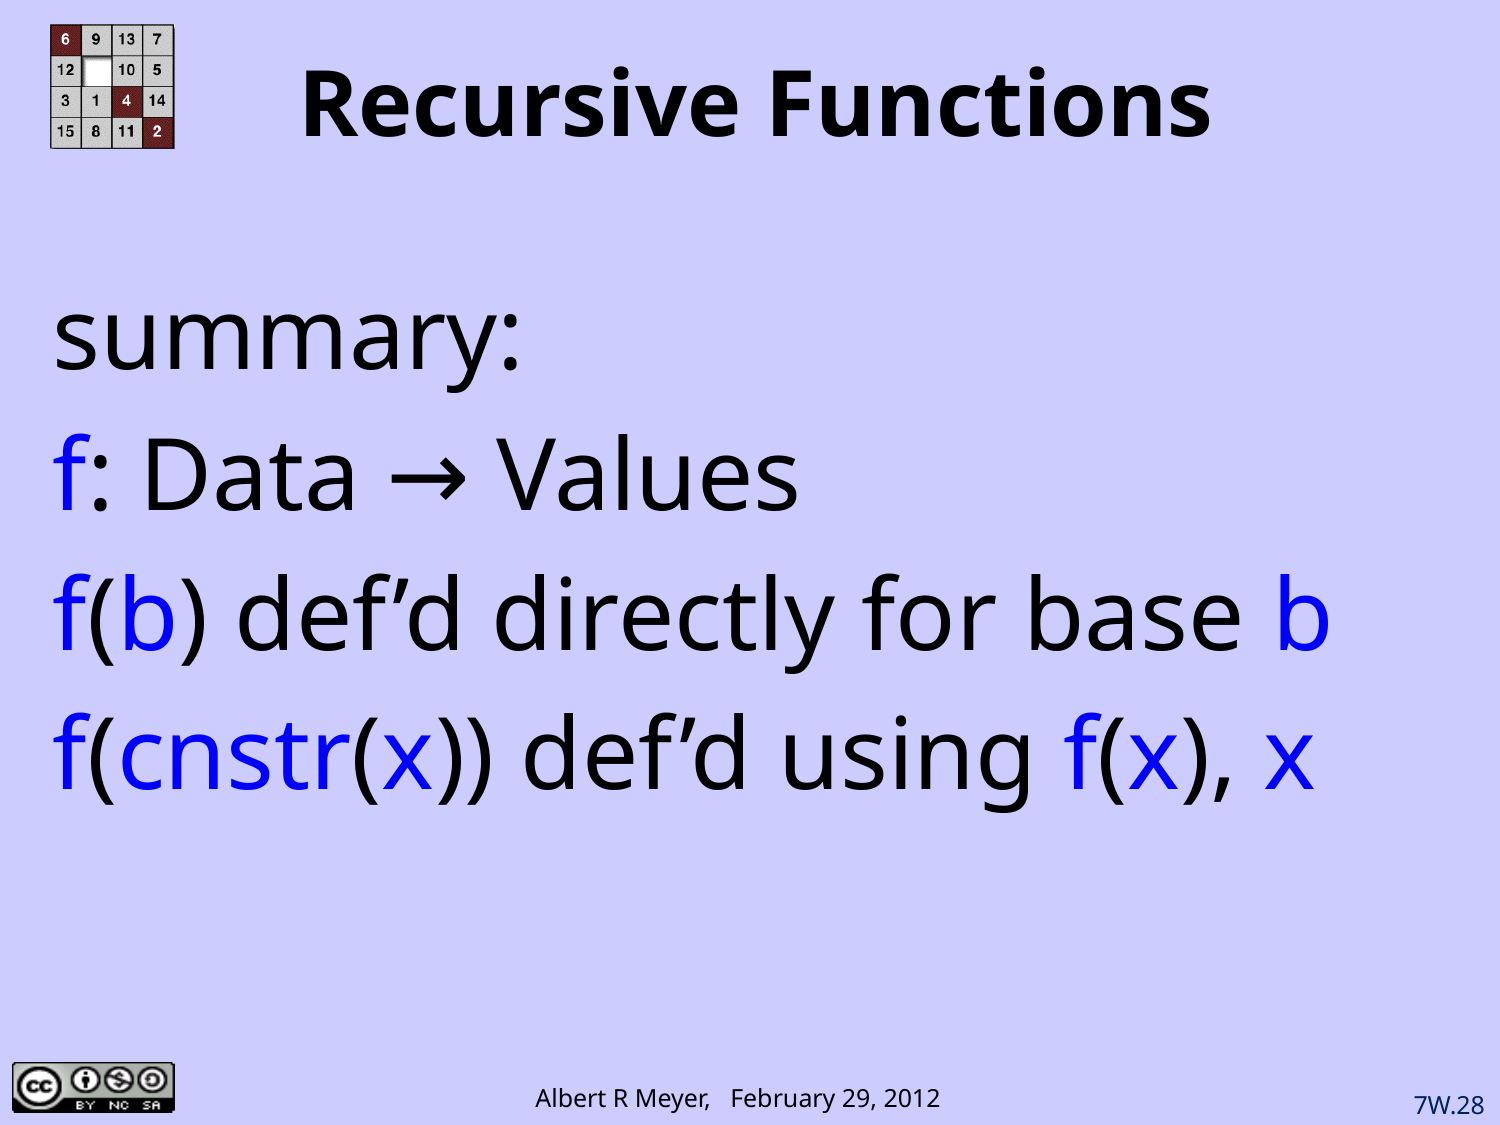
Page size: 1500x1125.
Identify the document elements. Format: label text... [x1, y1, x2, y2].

picture [12, 1062, 175, 1113]
title Recursive Functions [237, 12, 1276, 188]
picture [50, 24, 175, 149]
list summary: f: Data → Values f(b) def’d directly for base b f(cnstr(x)) def’d using f(x), x [37, 262, 1476, 863]
slide_number 7W.28 [1337, 1087, 1500, 1125]
